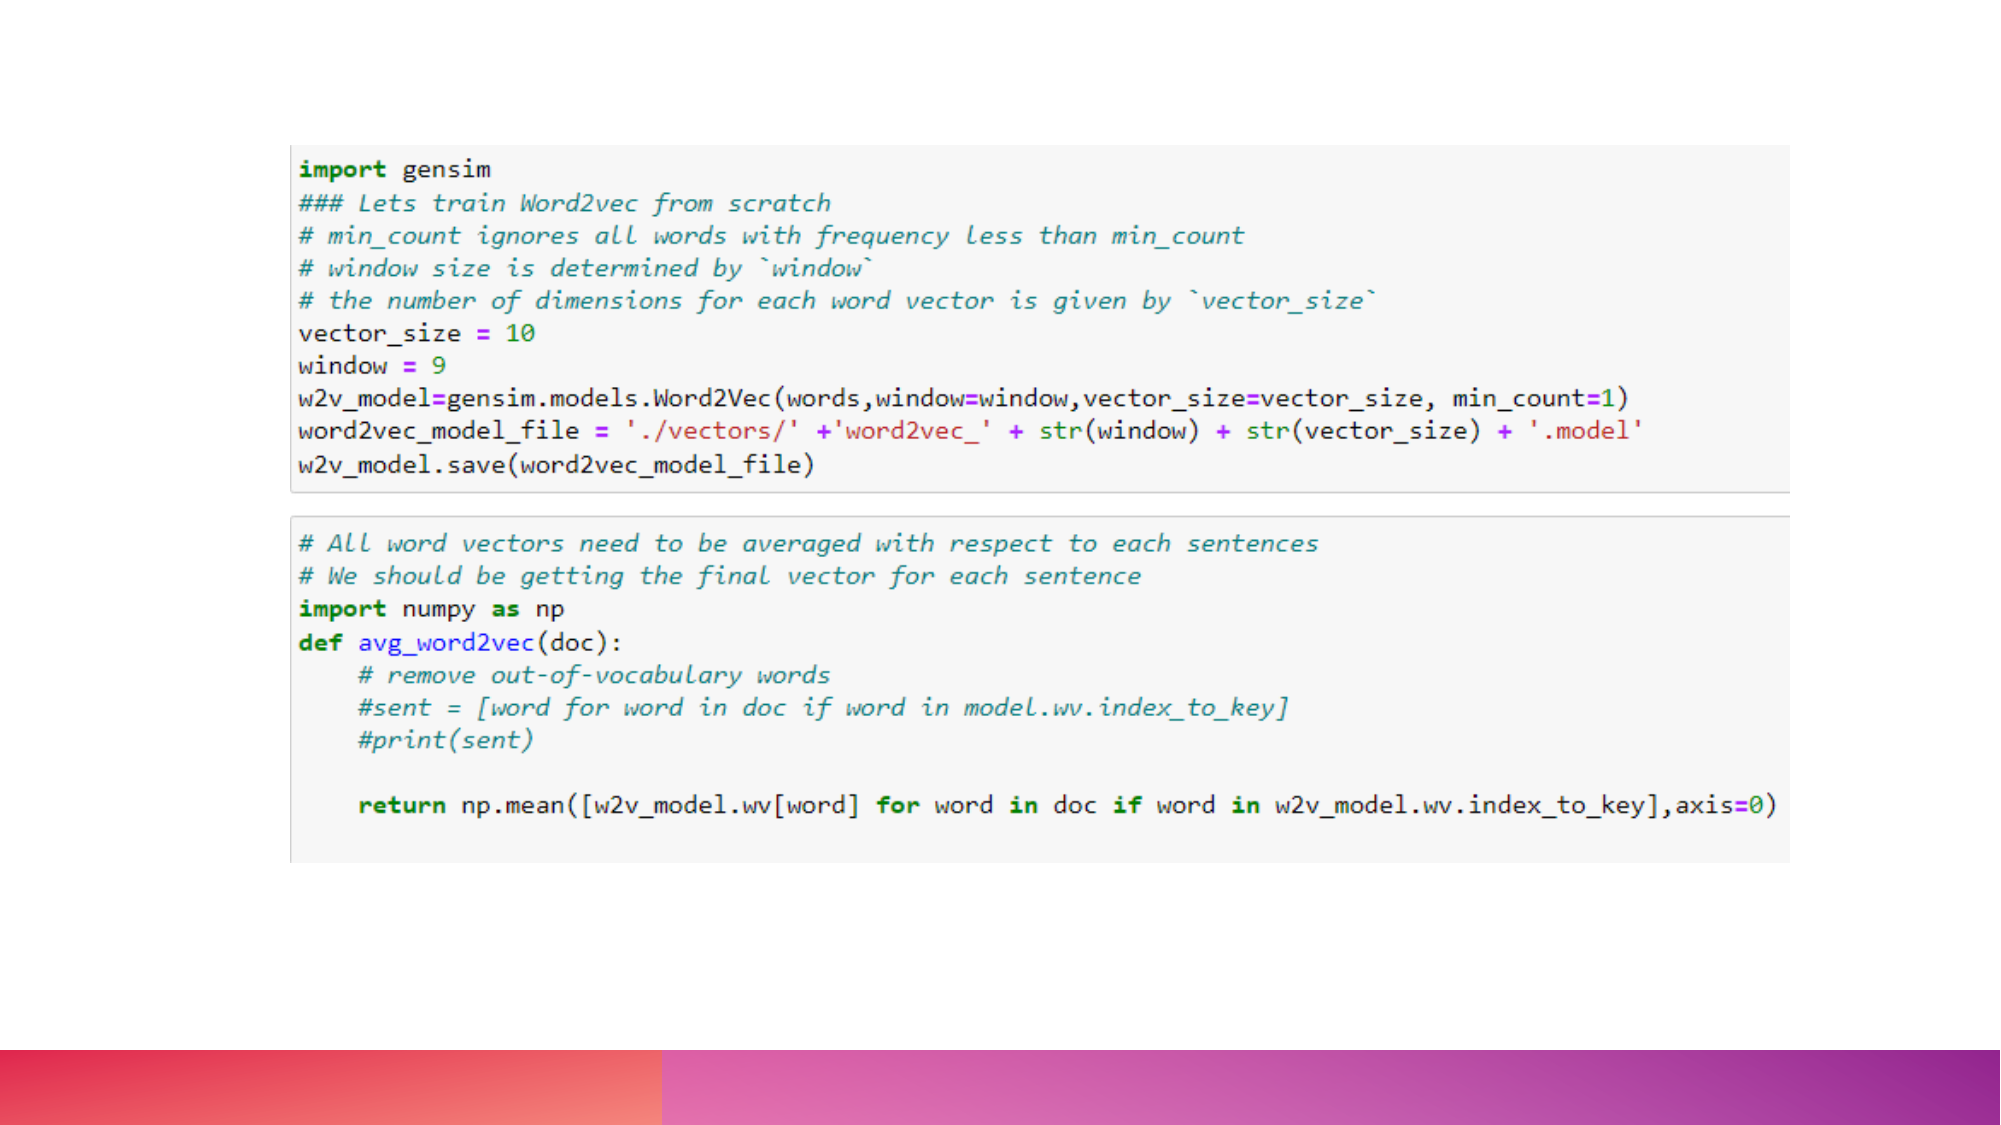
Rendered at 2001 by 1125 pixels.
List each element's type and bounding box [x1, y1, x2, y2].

picture [290, 145, 1790, 863]
